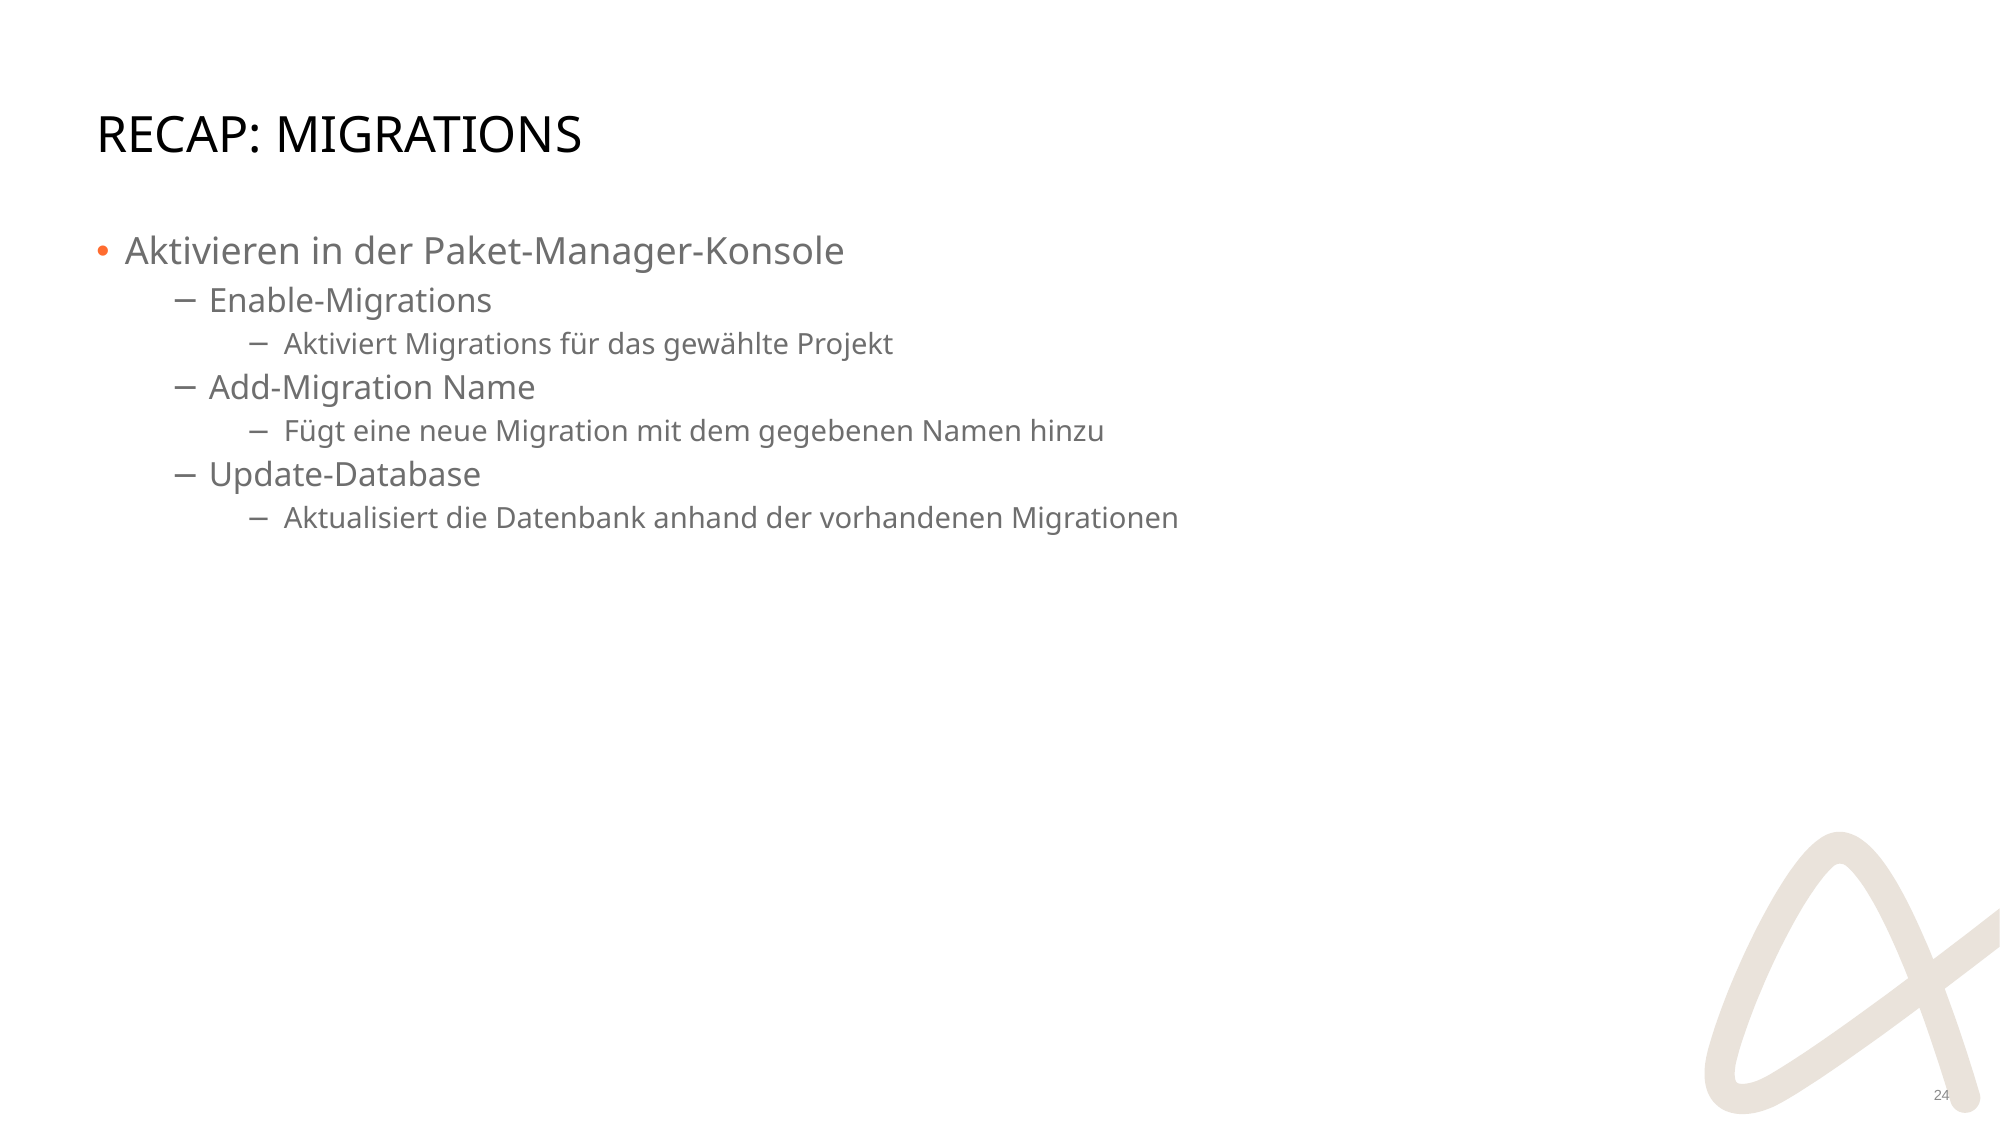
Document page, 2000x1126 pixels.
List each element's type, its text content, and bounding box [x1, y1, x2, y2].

title Recap: Migrations [96, 36, 1896, 172]
list Aktivieren in der Paket-Manager-Konsole Enable-Migrations Aktiviert Migrations für das gewählte Projekt Add-Migration Name Fügt eine neue Migration mit dem gegebenen Namen hinzu Update-Database Aktualisiert die Datenbank anhand der vorhandenen Migrationen [96, 220, 1896, 997]
slide_number 24 [1903, 1082, 1950, 1108]
